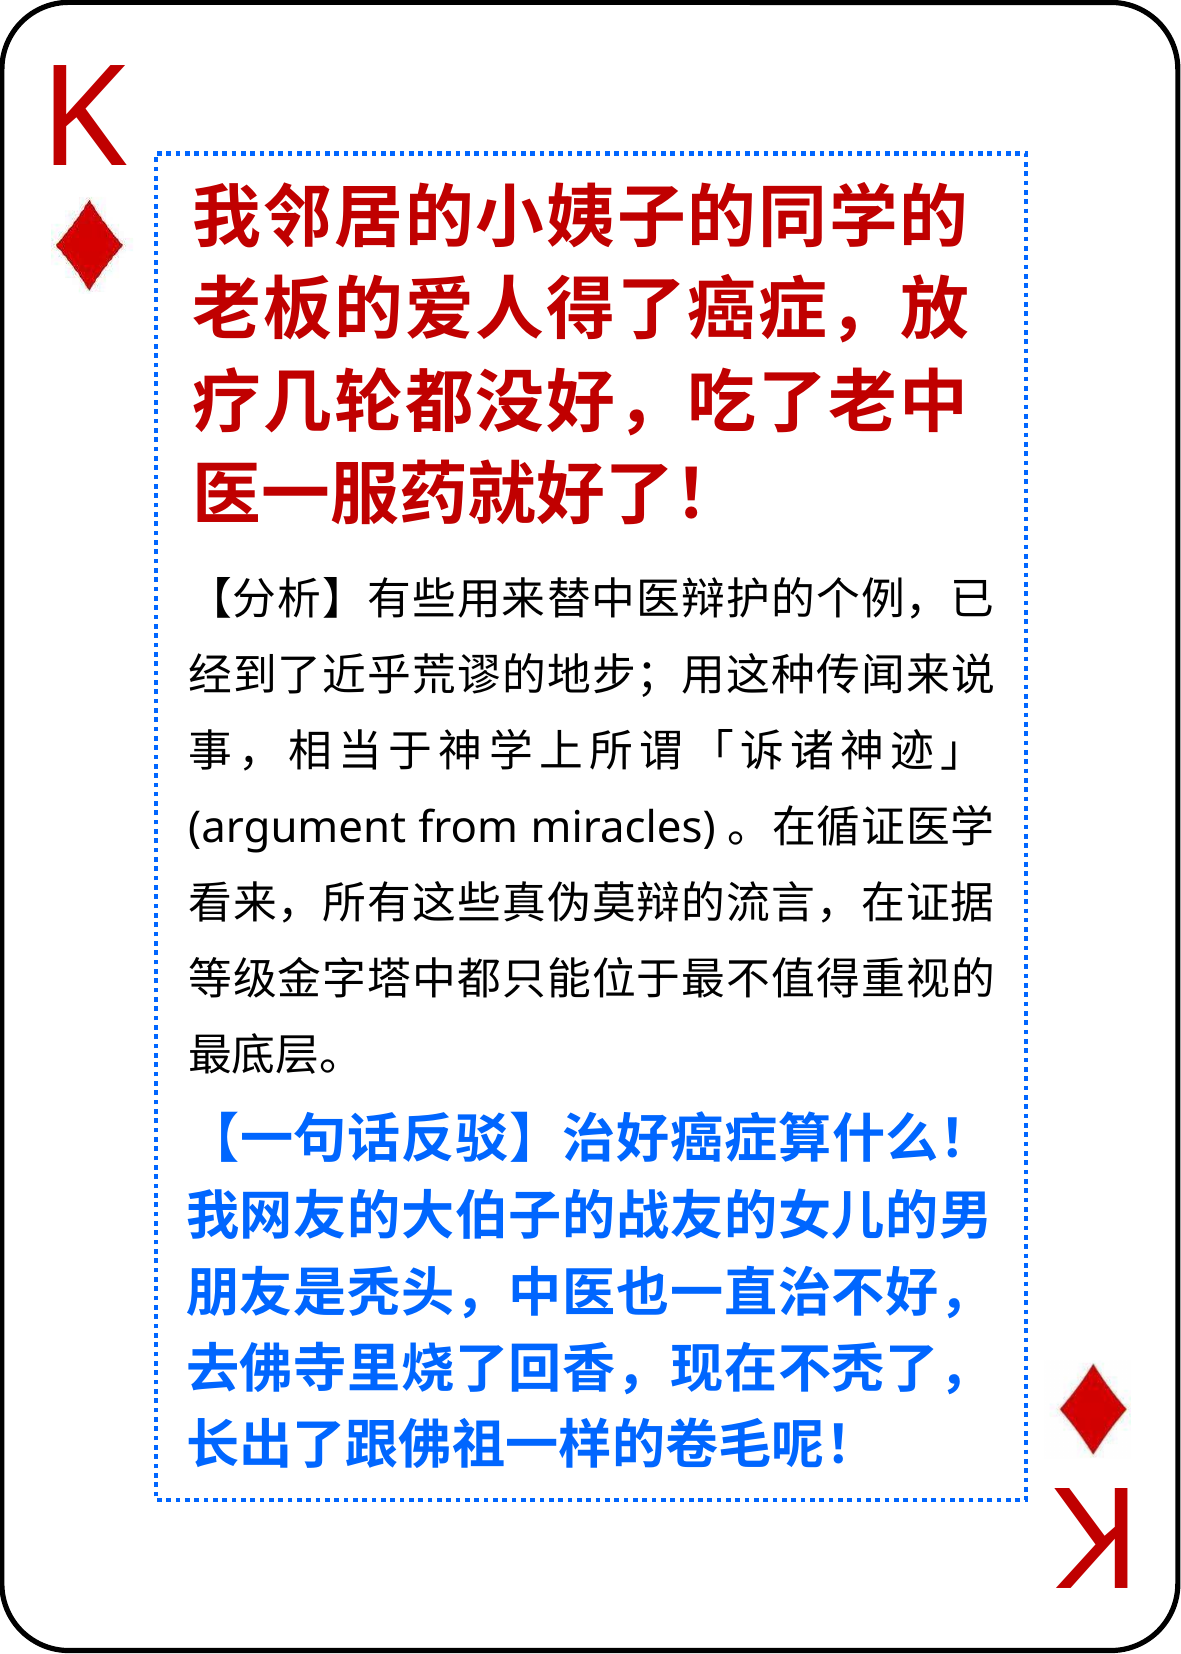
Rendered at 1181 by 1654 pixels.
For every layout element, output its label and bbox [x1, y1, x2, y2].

picture [1044, 1353, 1140, 1459]
picture [41, 195, 138, 300]
text_box [0, 1, 1179, 1652]
